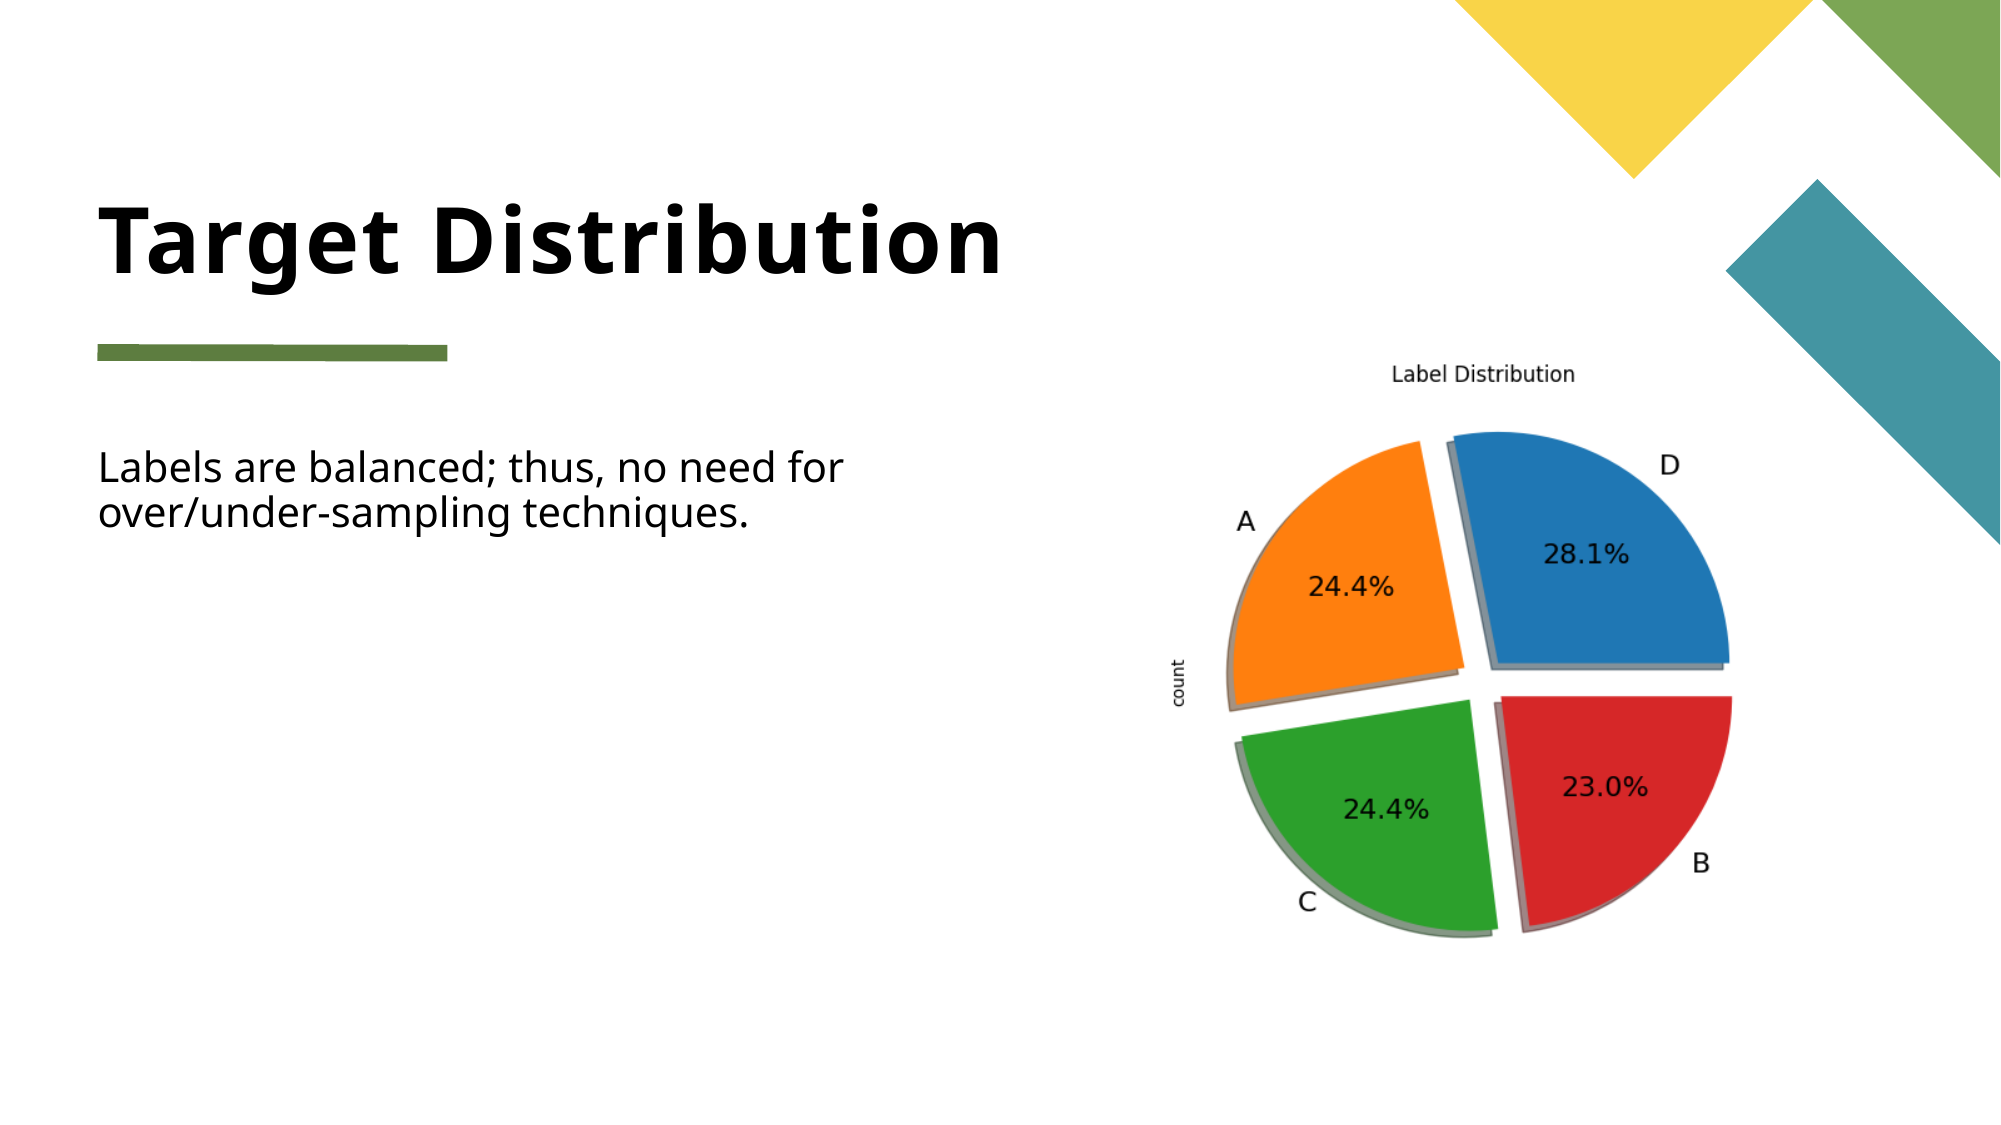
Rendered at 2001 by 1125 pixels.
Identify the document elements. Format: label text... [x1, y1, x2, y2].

list Labels are balanced; thus, no need for over/under-sampling techniques. [97, 439, 1081, 1030]
picture [1144, 352, 1797, 974]
title Target Distribution [97, 45, 1702, 291]
